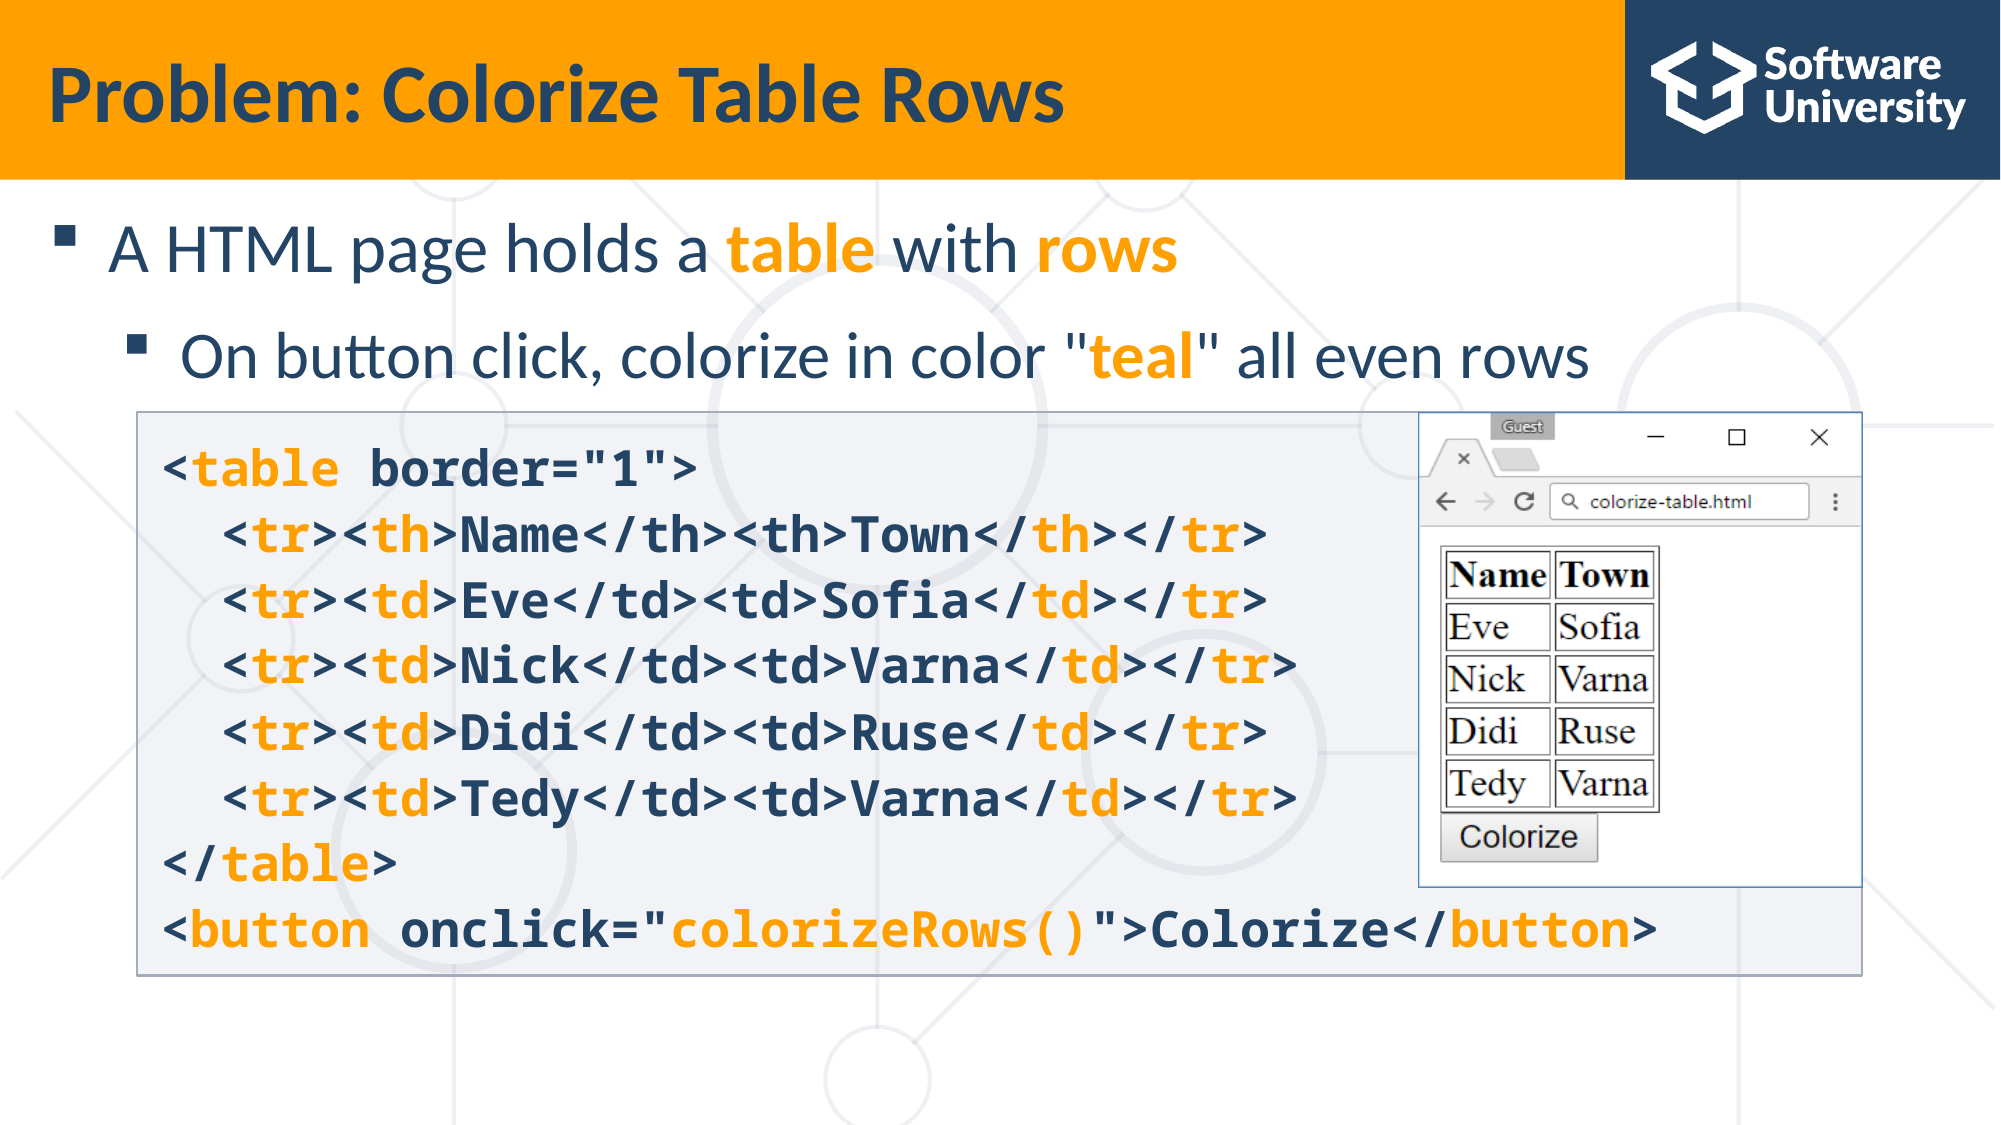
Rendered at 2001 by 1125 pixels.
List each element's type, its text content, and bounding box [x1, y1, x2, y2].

picture [1651, 41, 1966, 134]
text_box <table border="1"> <tr><th>Name</th><th>Town</th></tr> <tr><td>Eve</td><td>Sofia</td></tr> <tr><td>Nick</td><td>Varna</td></tr> <tr><td>Didi</td><td>Ruse</td></tr> <tr><td>Tedy</td><td>Varna</td></tr> </table> <button onclick="colorizeRows()">Colorize</button> [137, 412, 1863, 976]
picture [1418, 412, 1863, 888]
title Problem: Colorize Table Rows [31, 16, 1625, 162]
list A HTML page holds a table with rows On button click, colorize in color "teal" all even rows [31, 196, 1970, 1104]
